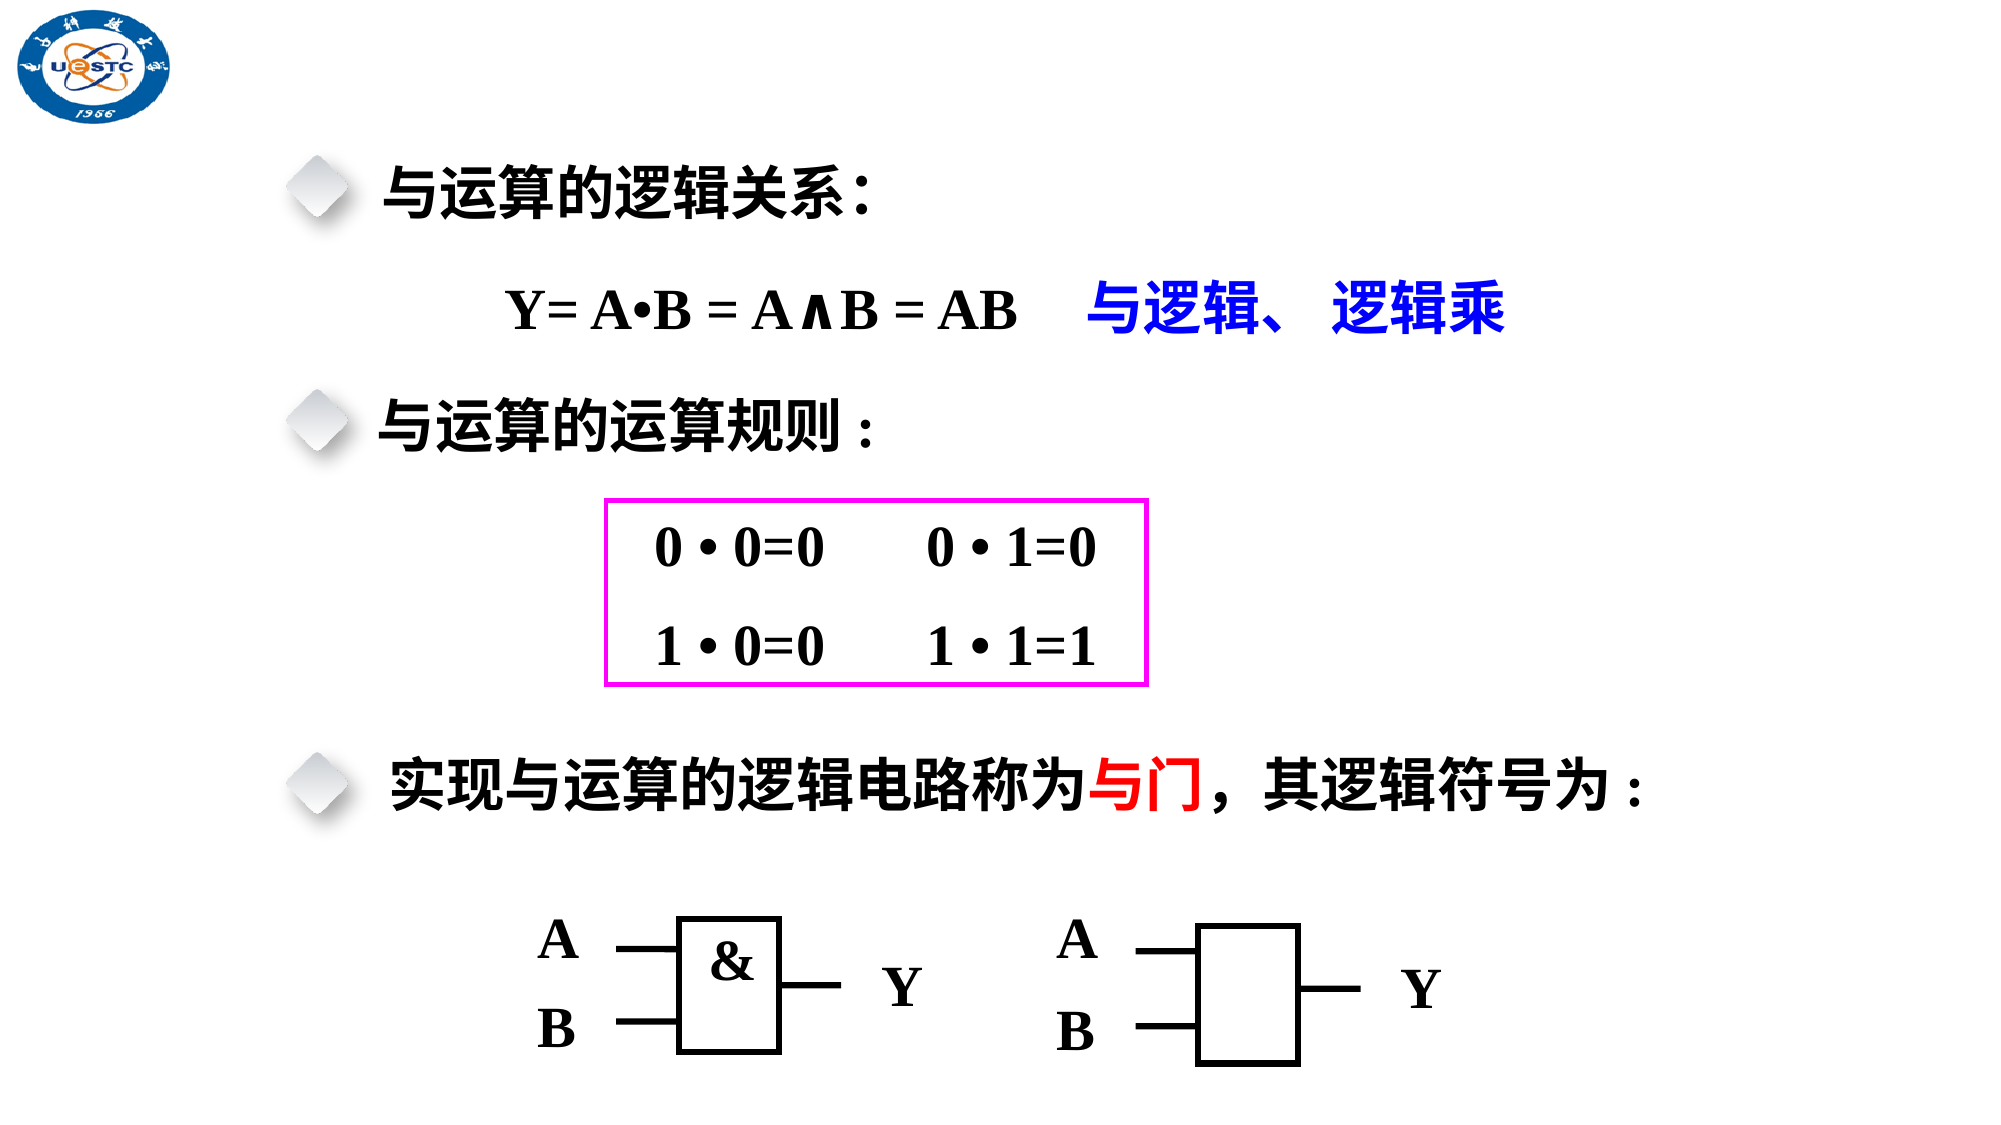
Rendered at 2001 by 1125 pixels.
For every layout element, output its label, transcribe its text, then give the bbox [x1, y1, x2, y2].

text_box 0 • 0=0 0 • 1=0 1 • 0=0 1 • 1=1 [605, 500, 1147, 685]
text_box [1041, 892, 1461, 1071]
picture [8, 8, 181, 126]
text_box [522, 892, 942, 1068]
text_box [279, 381, 942, 469]
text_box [279, 148, 926, 236]
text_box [479, 263, 1655, 351]
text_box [279, 740, 1662, 827]
